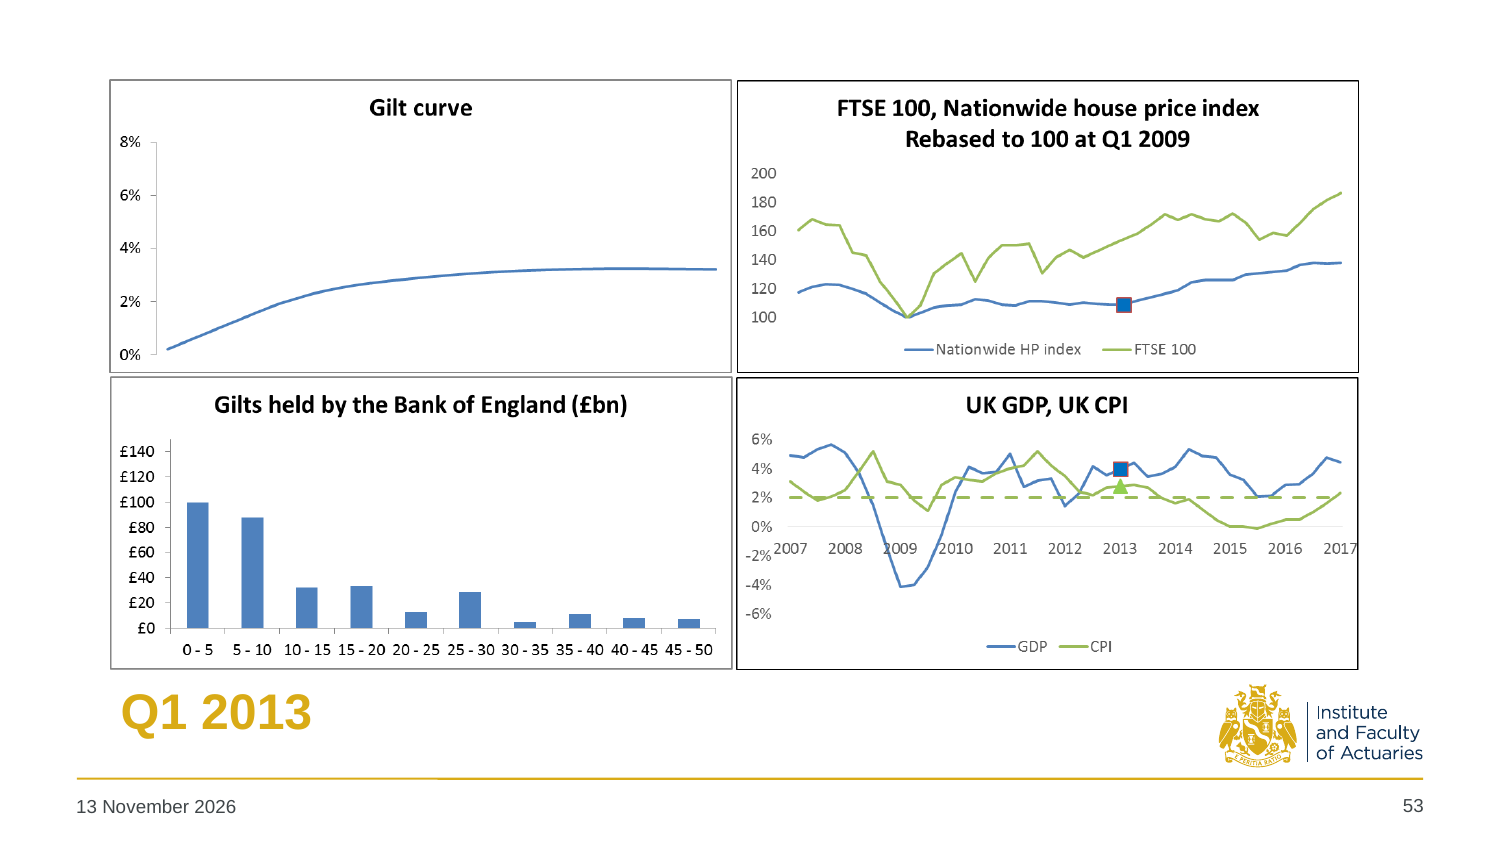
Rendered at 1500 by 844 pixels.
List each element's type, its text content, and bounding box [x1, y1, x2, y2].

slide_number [64, 788, 396, 830]
title Q1 2013 [109, 638, 1470, 780]
slide_number 53 [1328, 787, 1436, 830]
picture [109, 79, 1359, 671]
